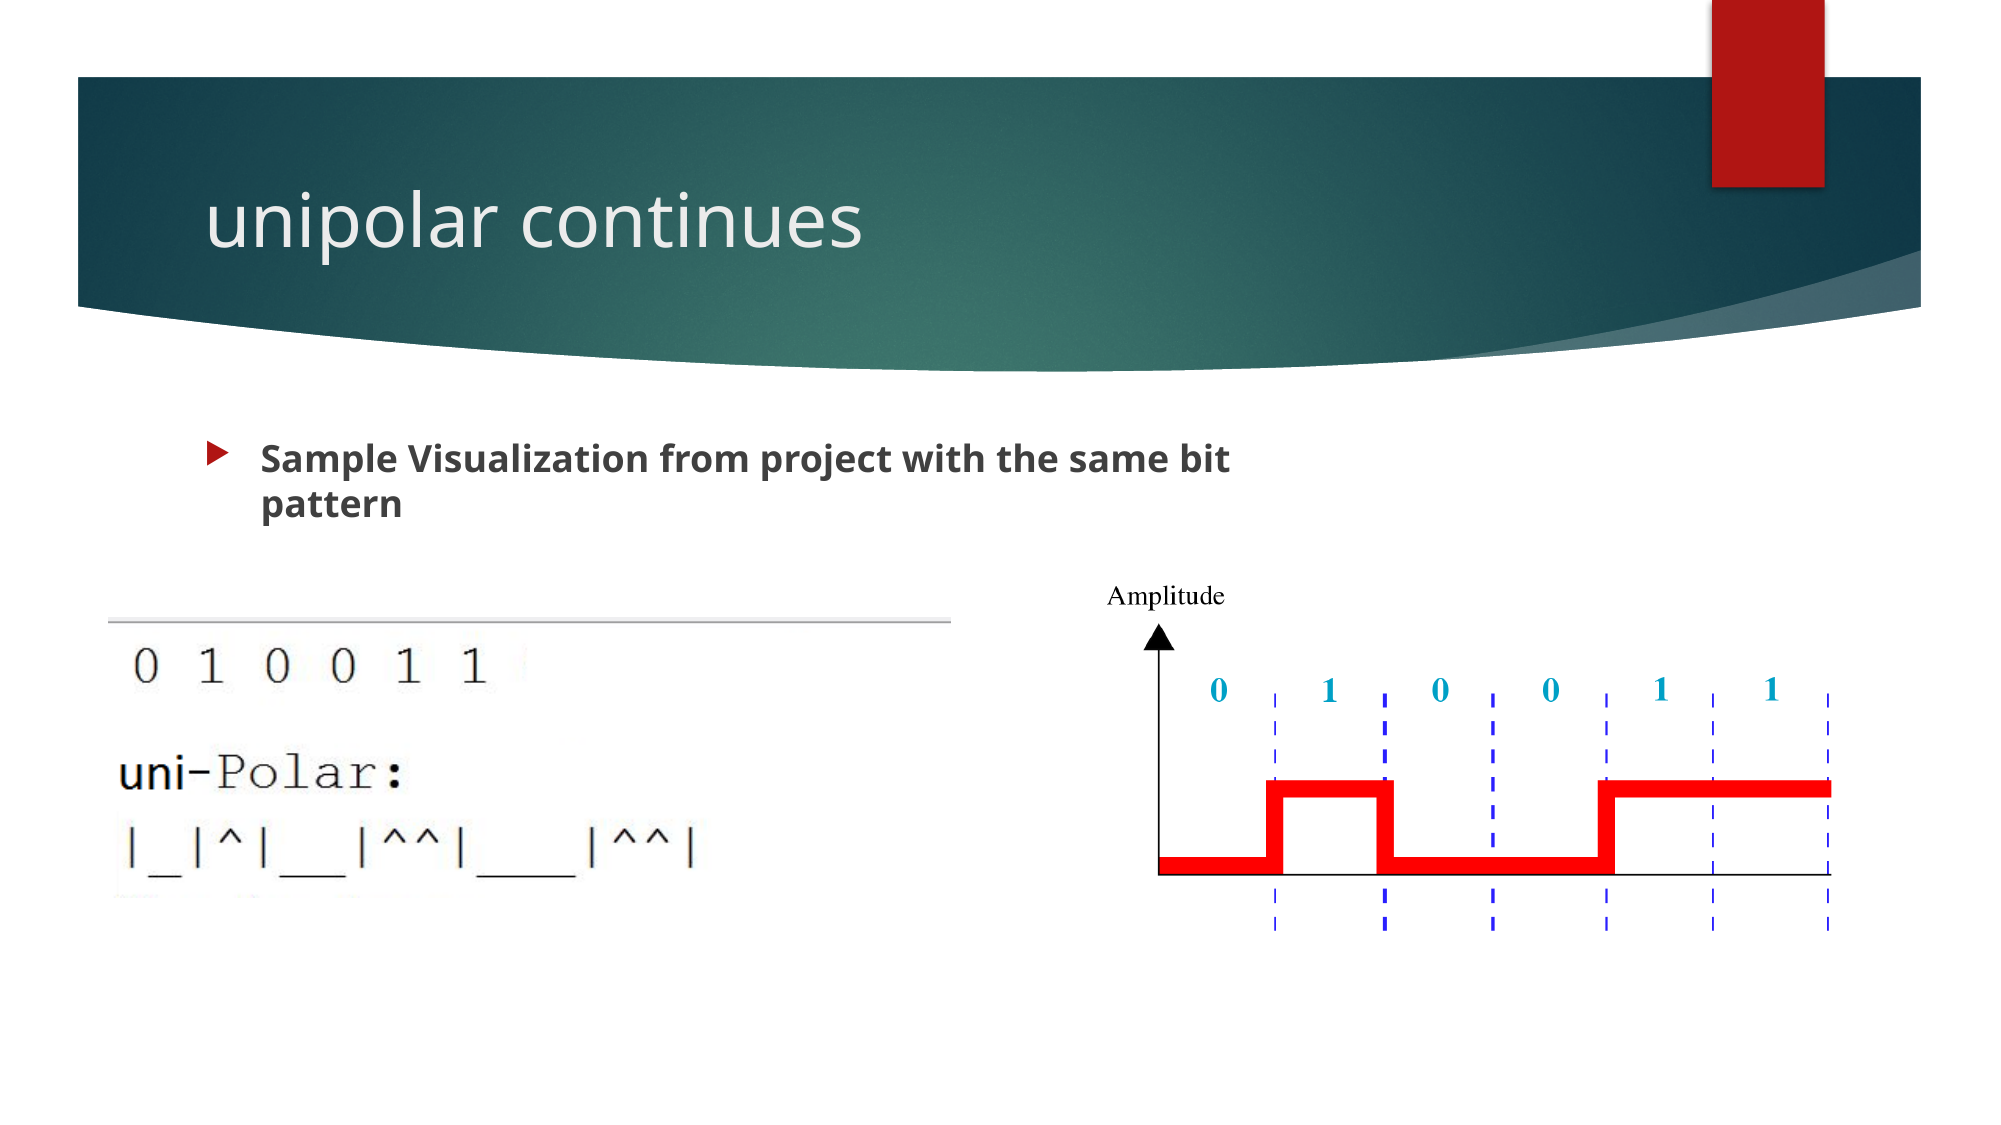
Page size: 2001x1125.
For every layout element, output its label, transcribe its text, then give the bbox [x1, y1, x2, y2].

picture [107, 617, 951, 898]
title unipolar continues [189, 159, 1638, 276]
picture [1106, 578, 1832, 936]
list Sample Visualization from project with the same bit pattern [189, 427, 1358, 529]
